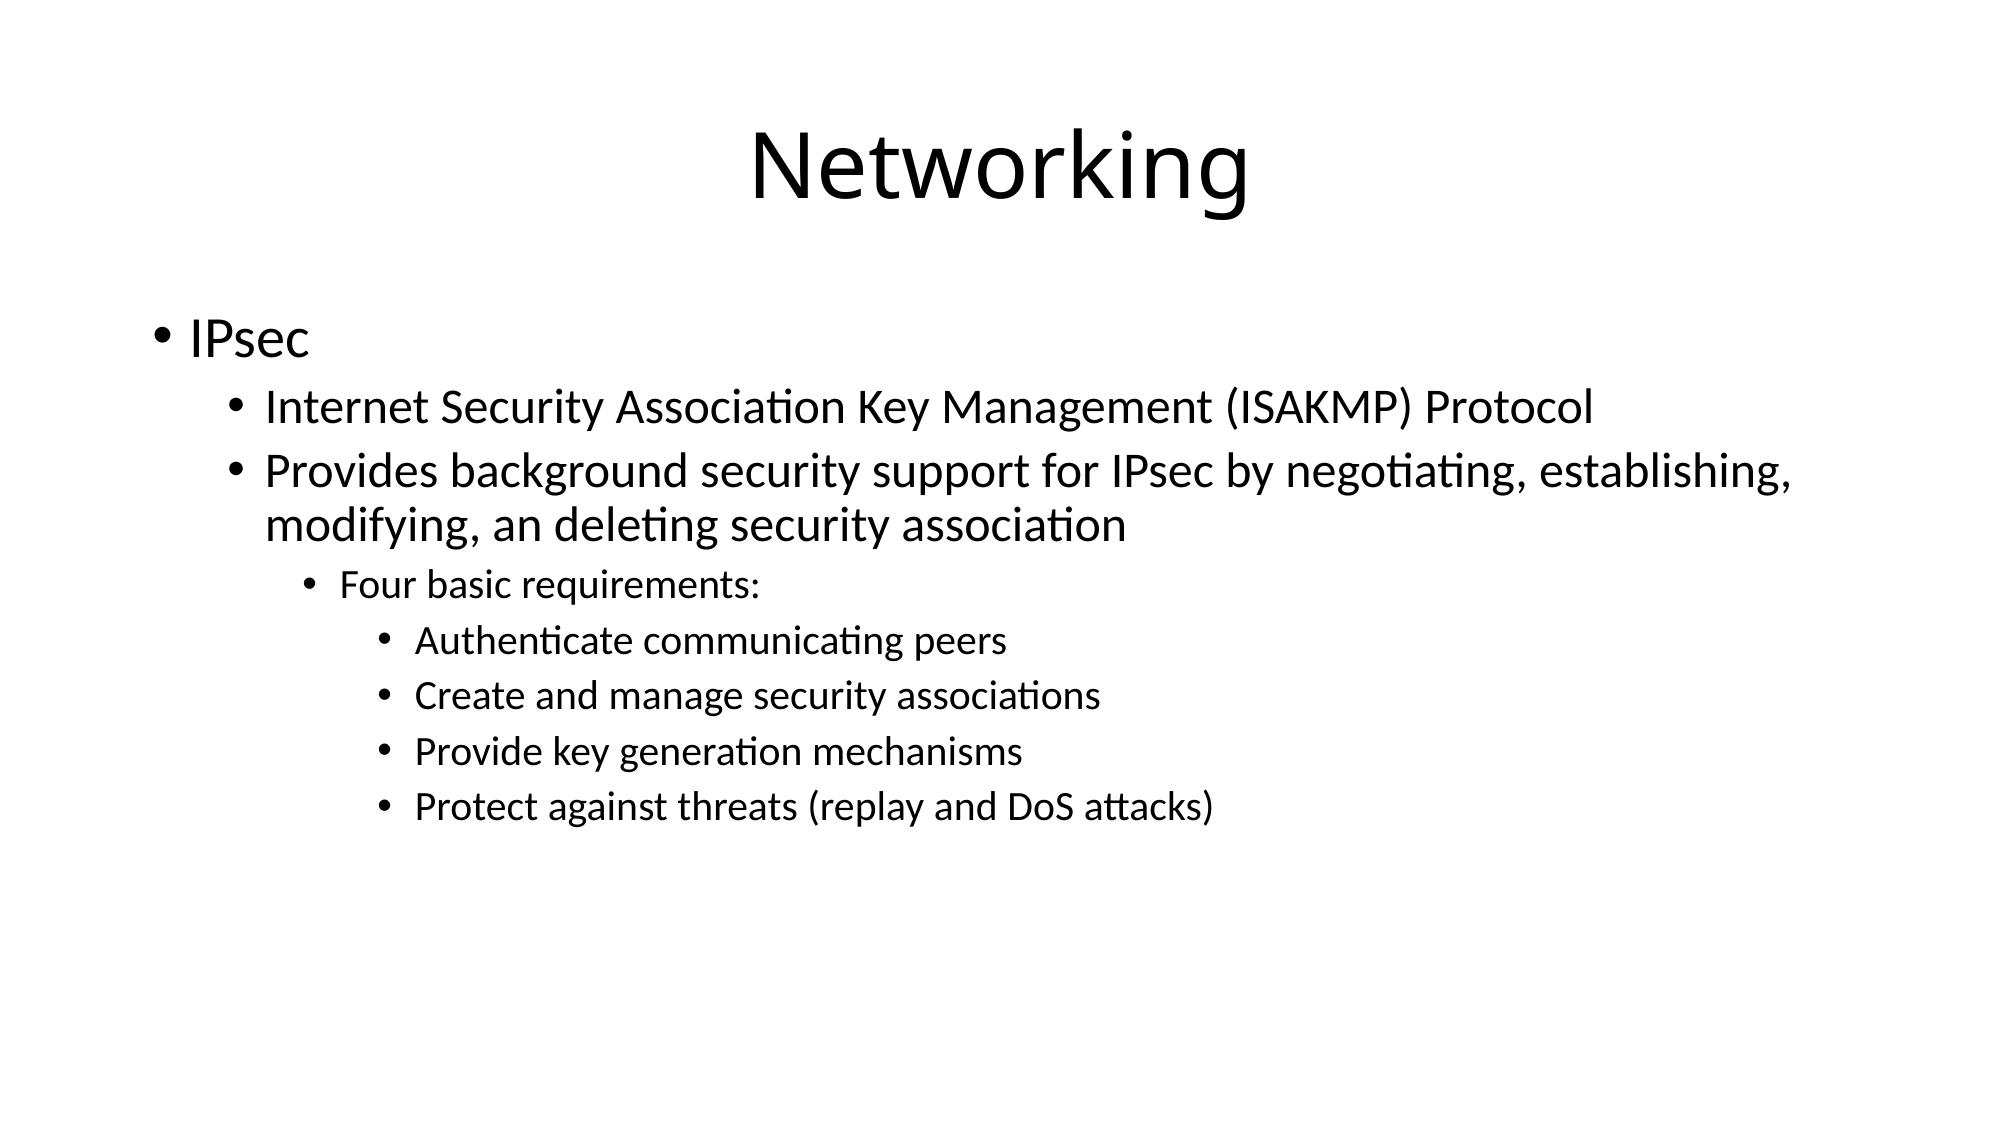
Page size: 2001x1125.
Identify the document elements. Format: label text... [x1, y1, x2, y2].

title Networking [137, 59, 1863, 278]
list IPsec Internet Security Association Key Management (ISAKMP) Protocol Provides background security support for IPsec by negotiating, establishing, modifying, an deleting security association Four basic requirements: Authenticate communicating peers Create and manage security associations Provide key generation mechanisms Protect against threats (replay and DoS attacks) [137, 299, 1863, 1097]
